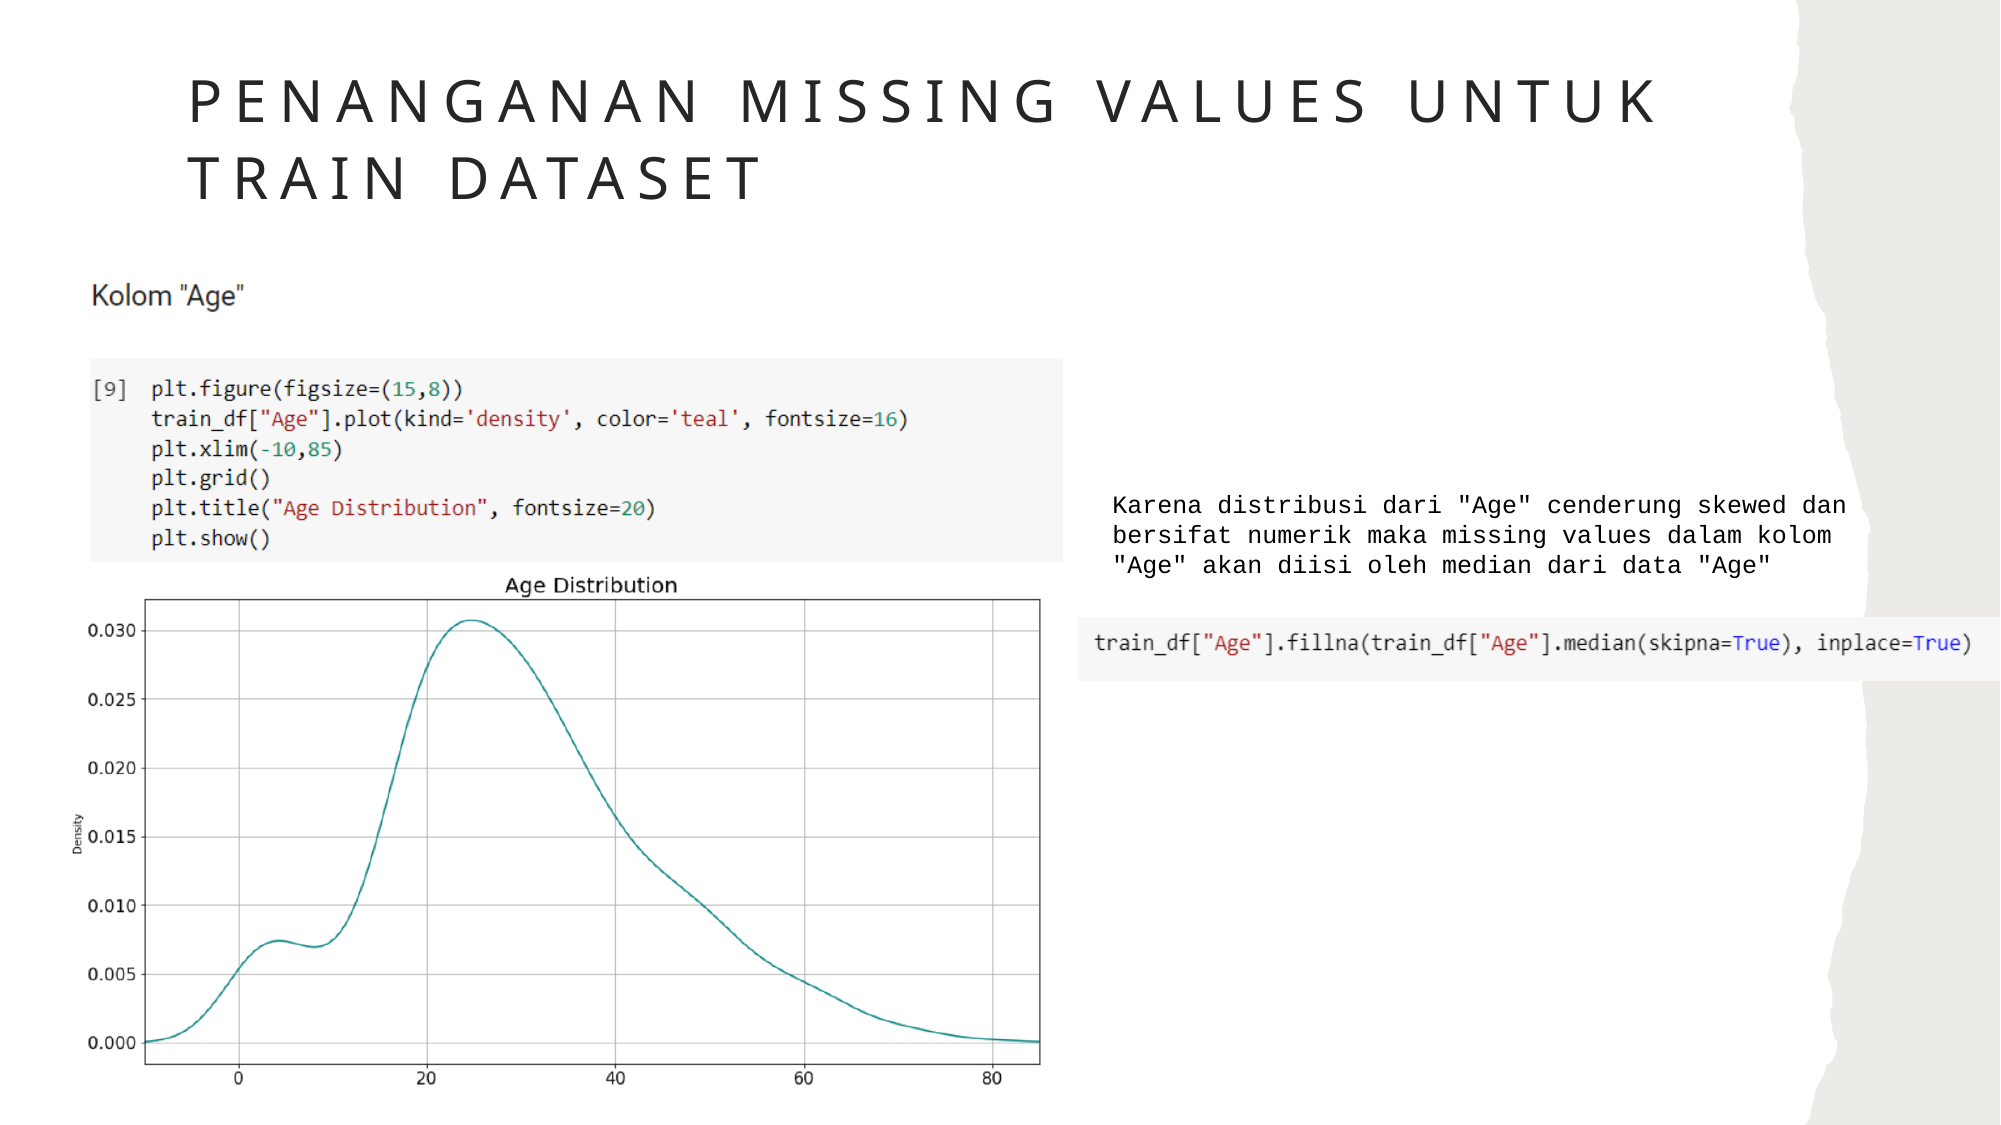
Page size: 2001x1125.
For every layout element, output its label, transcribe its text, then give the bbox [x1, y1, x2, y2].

text_box Karena distribusi dari "Age" cenderung skewed dan bersifat numerik maka missing values dalam kolom "Age" akan diisi oleh median dari data "Age" [1097, 481, 1910, 616]
picture [70, 0, 2000, 1125]
title Penanganan Missing values untuk train dataset [172, 34, 1782, 234]
